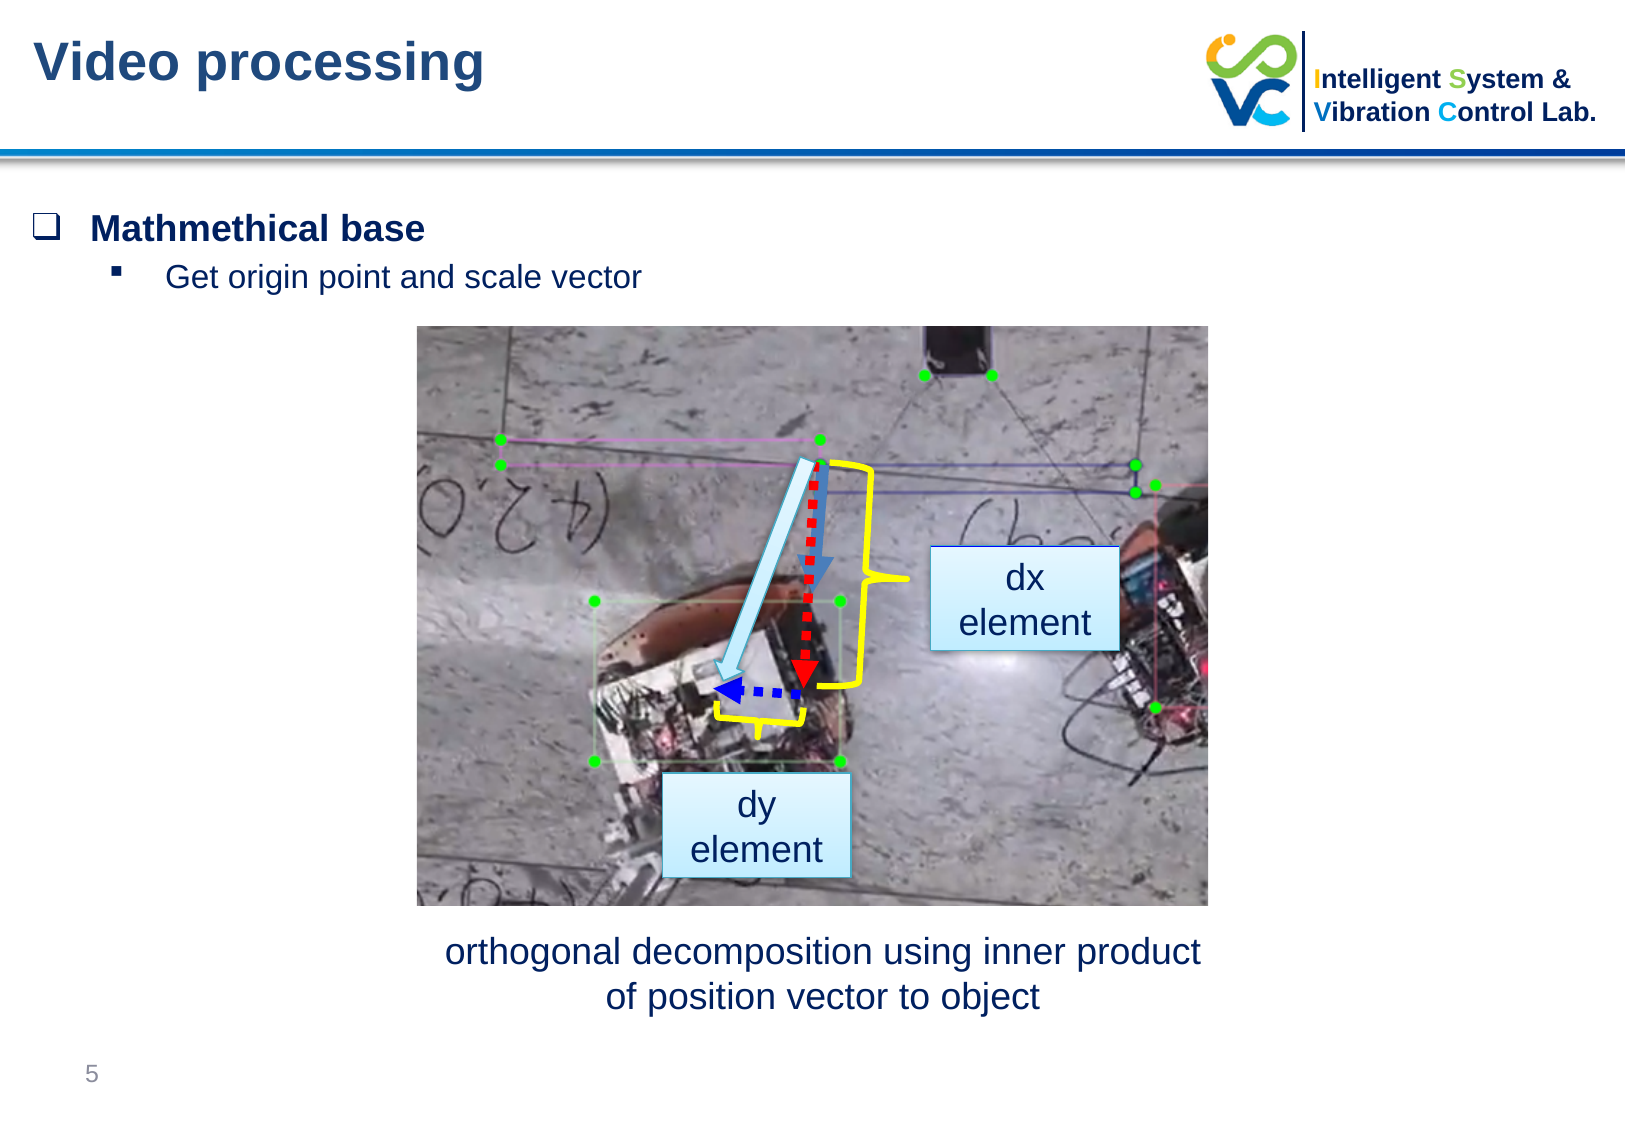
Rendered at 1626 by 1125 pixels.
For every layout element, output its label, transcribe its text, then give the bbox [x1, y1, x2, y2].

picture [0, 149, 1625, 173]
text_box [416, 326, 1209, 906]
list Video processing [19, 19, 1184, 126]
list Mathmethical base Get origin point and scale vector [19, 196, 1606, 347]
picture [1201, 30, 1307, 129]
picture [33, 213, 60, 240]
text_box orthogonal decomposition using inner product of position vector to object [421, 919, 1225, 1025]
